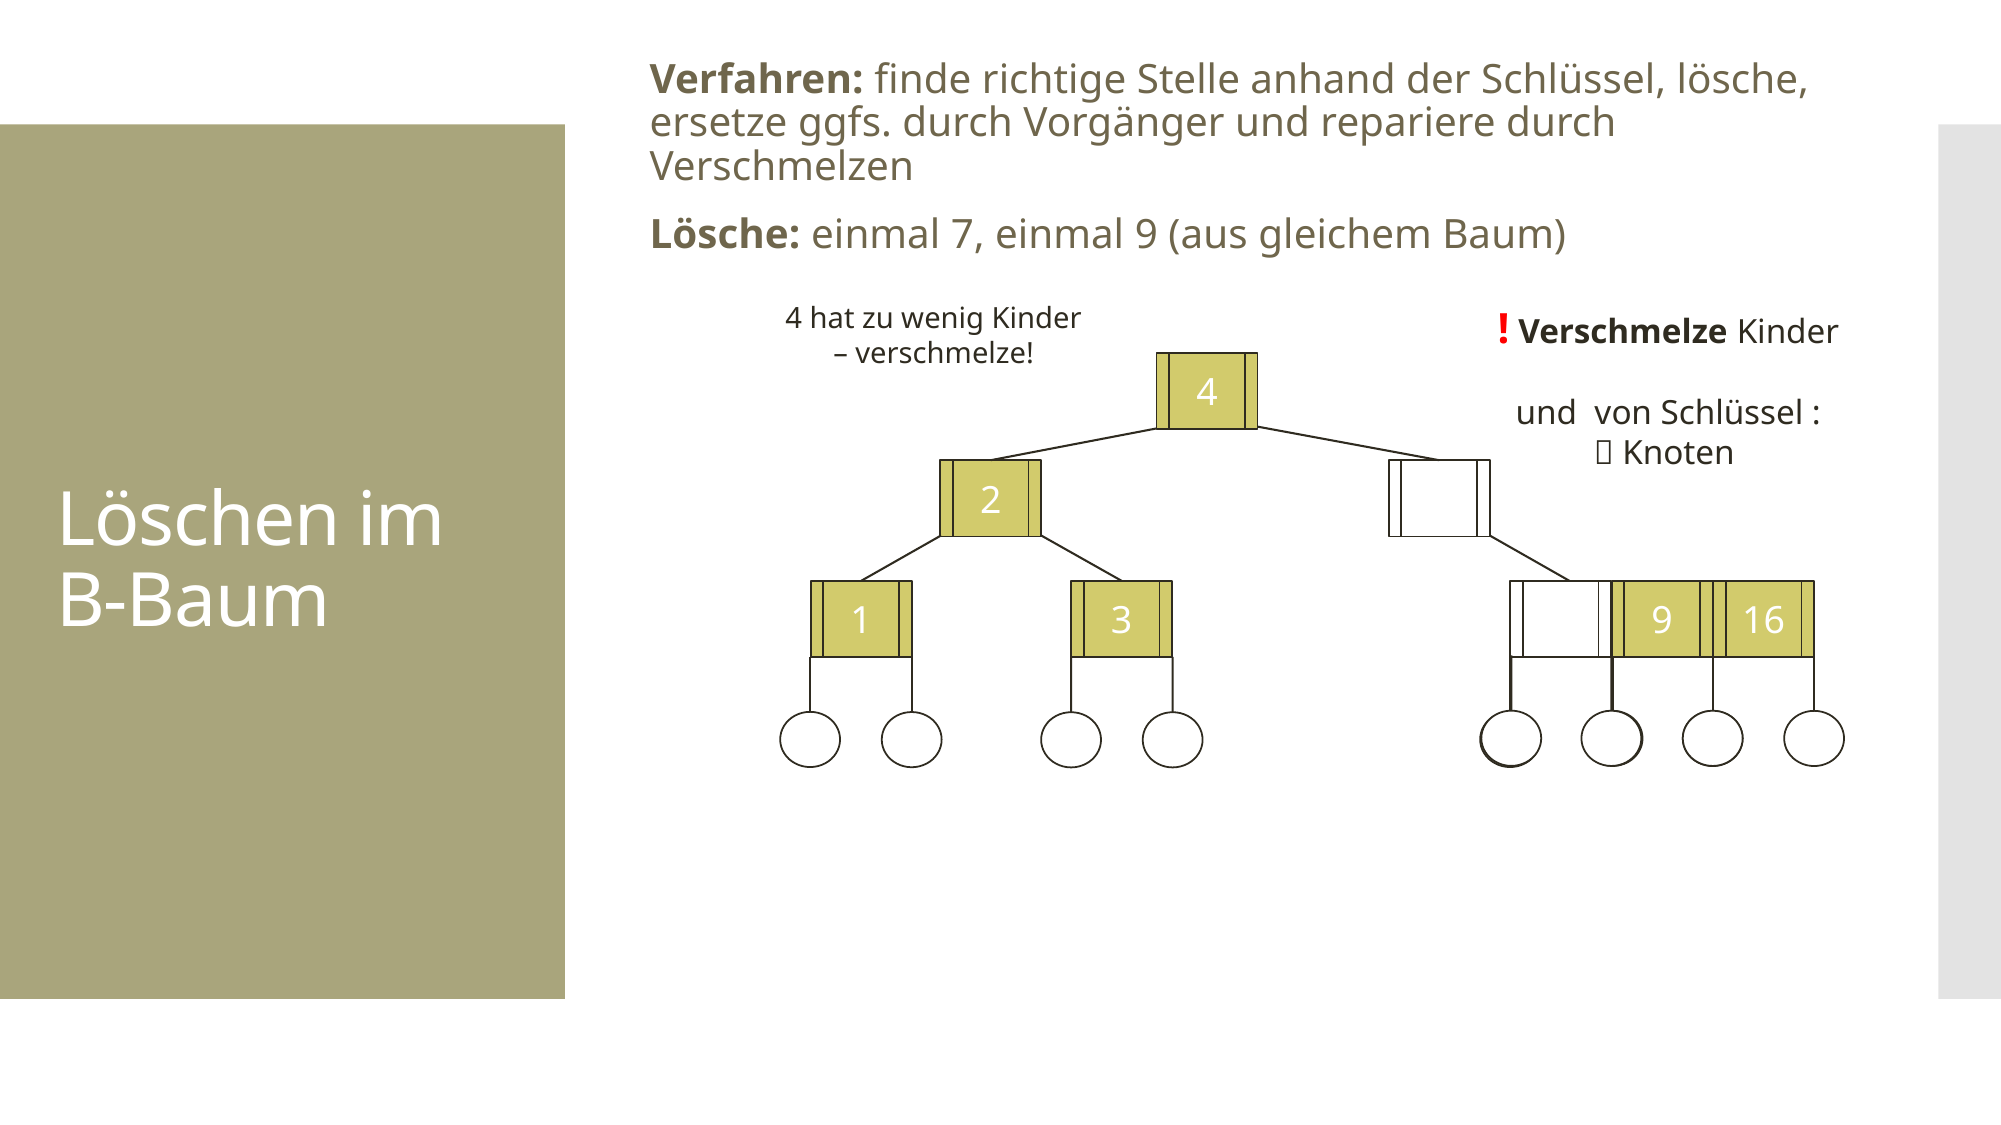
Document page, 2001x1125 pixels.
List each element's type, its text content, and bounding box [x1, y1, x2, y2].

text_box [1257, 426, 1440, 461]
text_box 2 [939, 459, 1042, 537]
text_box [990, 428, 1157, 461]
text_box 16 [1714, 580, 1815, 658]
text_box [860, 535, 942, 581]
text_box 1 [810, 580, 913, 658]
text_box 4 hat zu wenig Kinder – verschmelze! [769, 291, 1098, 377]
text_box [1480, 709, 1543, 767]
title Löschen im B-Baum [41, 184, 525, 940]
text_box 4 [1156, 352, 1258, 430]
text_box Verfahren: finde richtige Stelle anhand der Schlüssel, lösche, ersetze ggfs. durch Vorgänger und repariere durch Verschmelzen Lösche: einmal 7, einmal 9 (aus gleichem Baum) [634, 50, 1835, 265]
text_box [1580, 709, 1643, 767]
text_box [1040, 535, 1122, 581]
text_box 9 [1611, 580, 1714, 658]
text_box [1388, 459, 1491, 537]
text_box [1783, 710, 1845, 767]
text_box [1509, 580, 1611, 658]
text_box 3 [1070, 580, 1173, 658]
text_box [880, 711, 943, 769]
text_box [779, 711, 841, 768]
text_box [1141, 711, 1204, 769]
text_box [1040, 711, 1102, 769]
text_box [1489, 535, 1570, 581]
text_box [1681, 709, 1744, 767]
